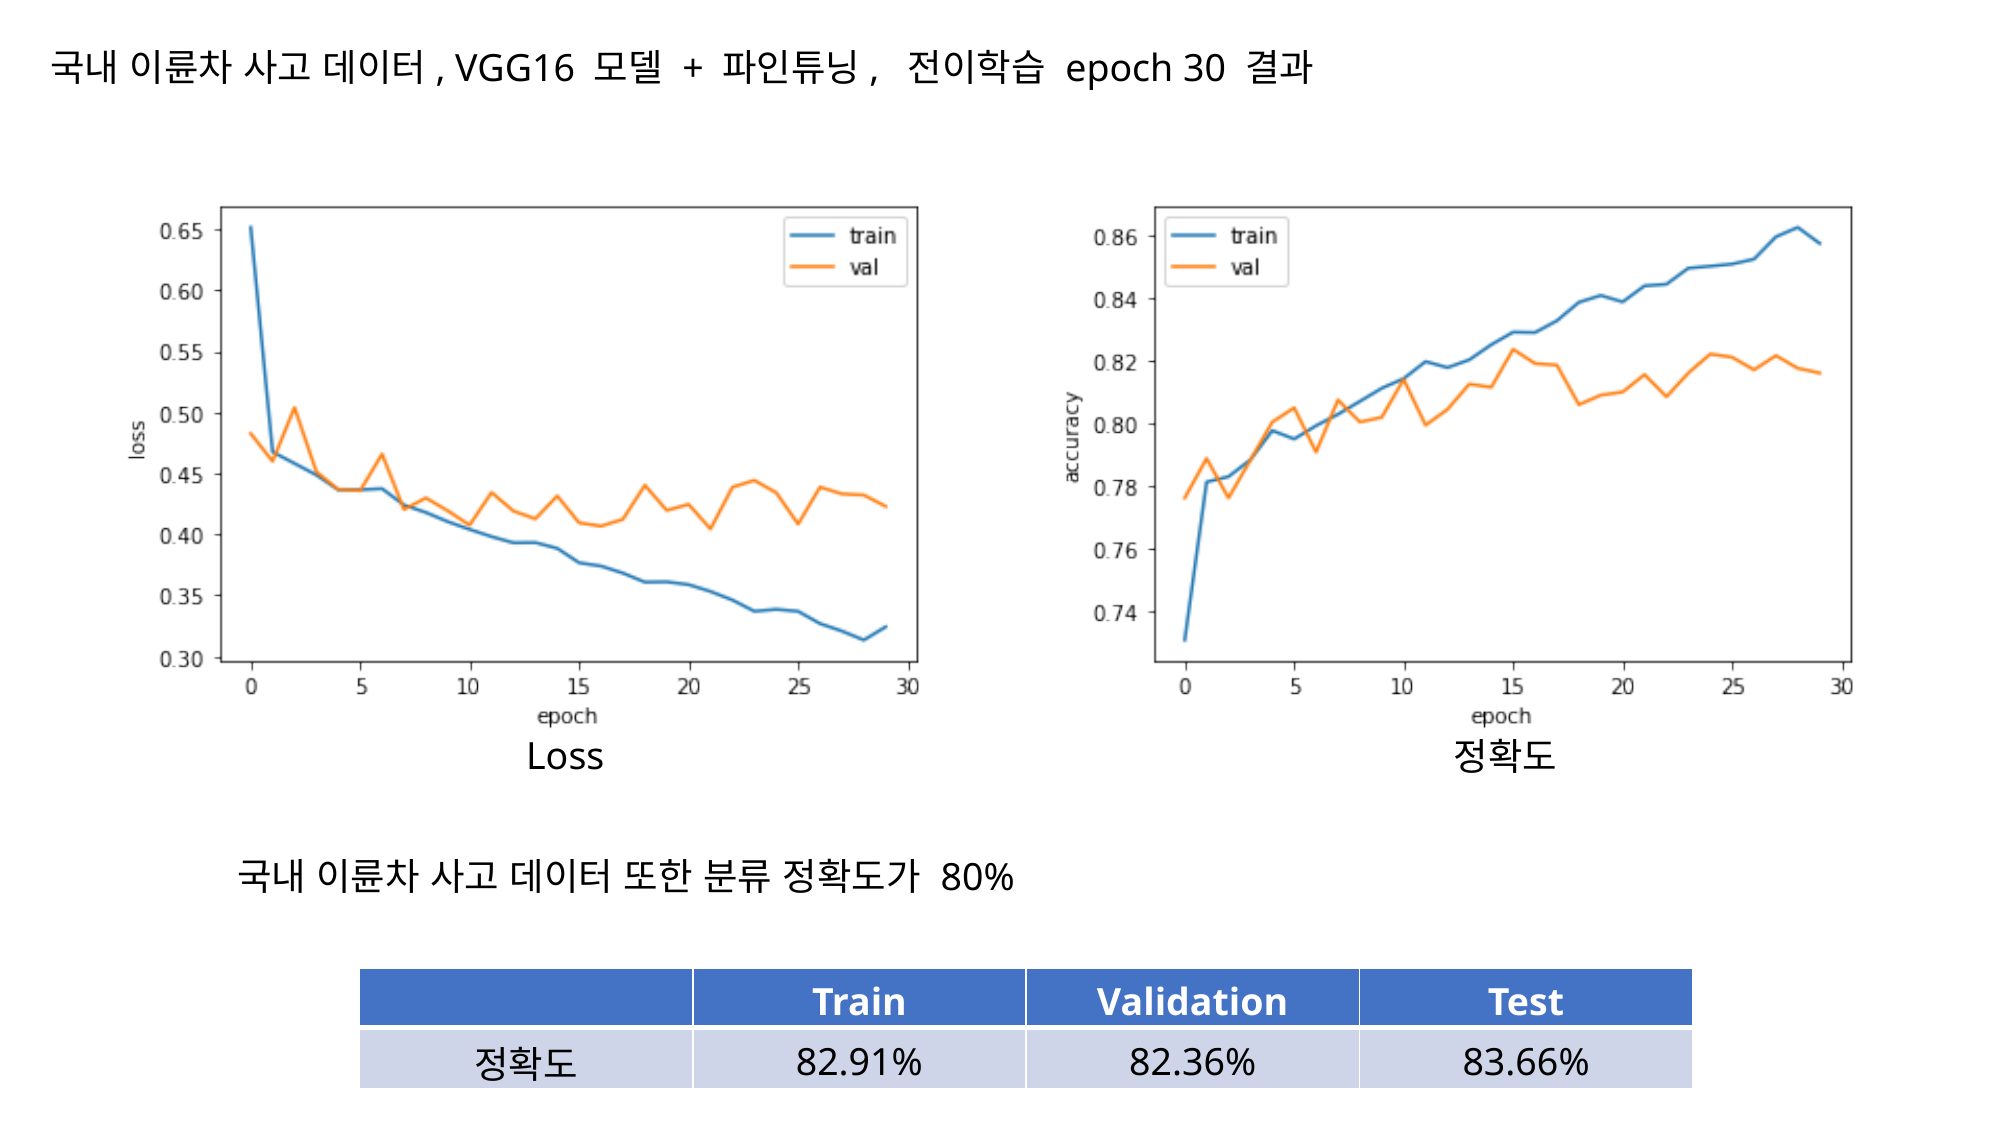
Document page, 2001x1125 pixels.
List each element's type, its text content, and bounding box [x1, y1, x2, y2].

table_cell 83.66% [1360, 1030, 1692, 1088]
picture [1048, 194, 1870, 741]
table_cell 정확도 [360, 1030, 692, 1088]
table_header Train [694, 969, 1025, 1025]
text_box 국내 이륜차 사고 데이터, VGG16 모델 + 파인튜닝, 전이학습 epoch 30 결과 [35, 36, 1330, 97]
table_header Validation [1027, 969, 1359, 1025]
text_box 국내 이륜차 사고 데이터 또한 분류 정확도가 80% [222, 845, 1030, 906]
picture [114, 194, 936, 741]
text_box Loss [511, 741, 620, 784]
table_cell 82.91% [694, 1030, 1025, 1088]
text_box 정확도 [1439, 741, 1573, 786]
table_cell 82.36% [1027, 1030, 1359, 1088]
table_header [360, 969, 692, 1025]
table_header Test [1360, 969, 1692, 1025]
